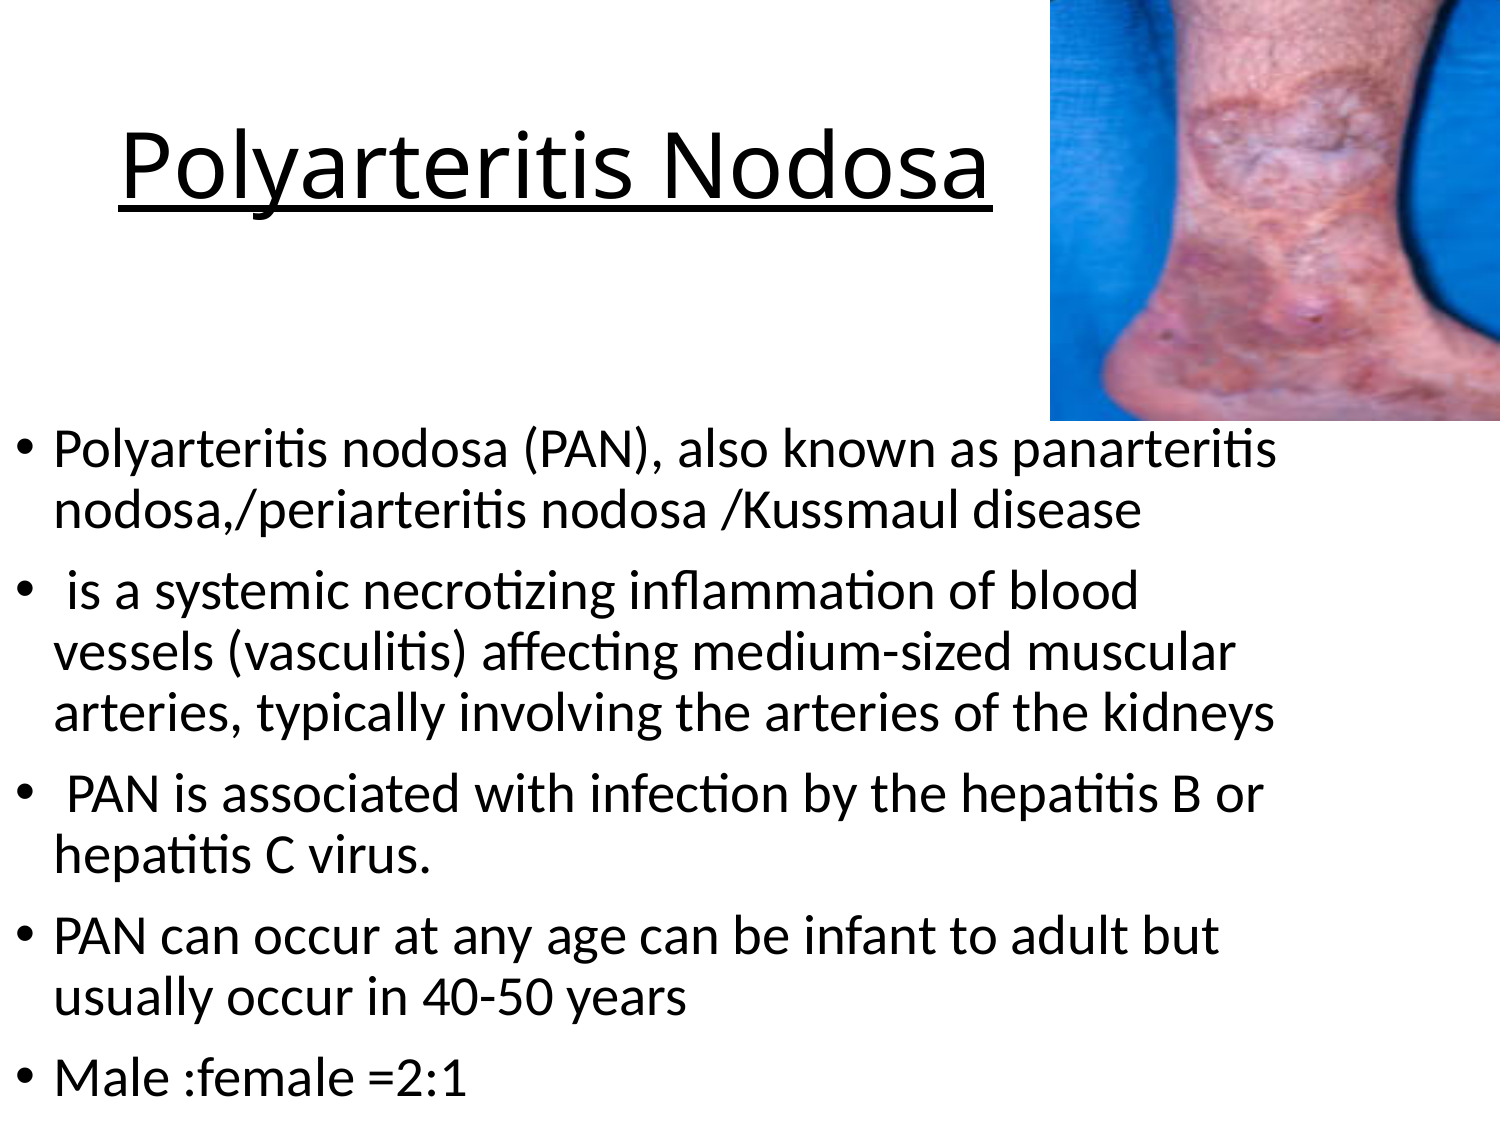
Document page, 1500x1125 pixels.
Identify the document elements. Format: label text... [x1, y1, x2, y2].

picture [1050, 0, 1500, 421]
title Polyarteritis Nodosa [103, 59, 1050, 278]
list Polyarteritis nodosa (PAN), also known as panarteritis nodosa,/periarteritis nodosa /Kussmaul disease is a systemic necrotizing inflammation of blood vessels (vasculitis) affecting medium-sized muscular arteries, typically involving the arteries of the kidneys PAN is associated with infection by the hepatitis B or hepatitis C virus. PAN can occur at any age can be infant to adult but usually occur in 40-50 years Male :female =2:1 [0, 411, 1294, 1125]
